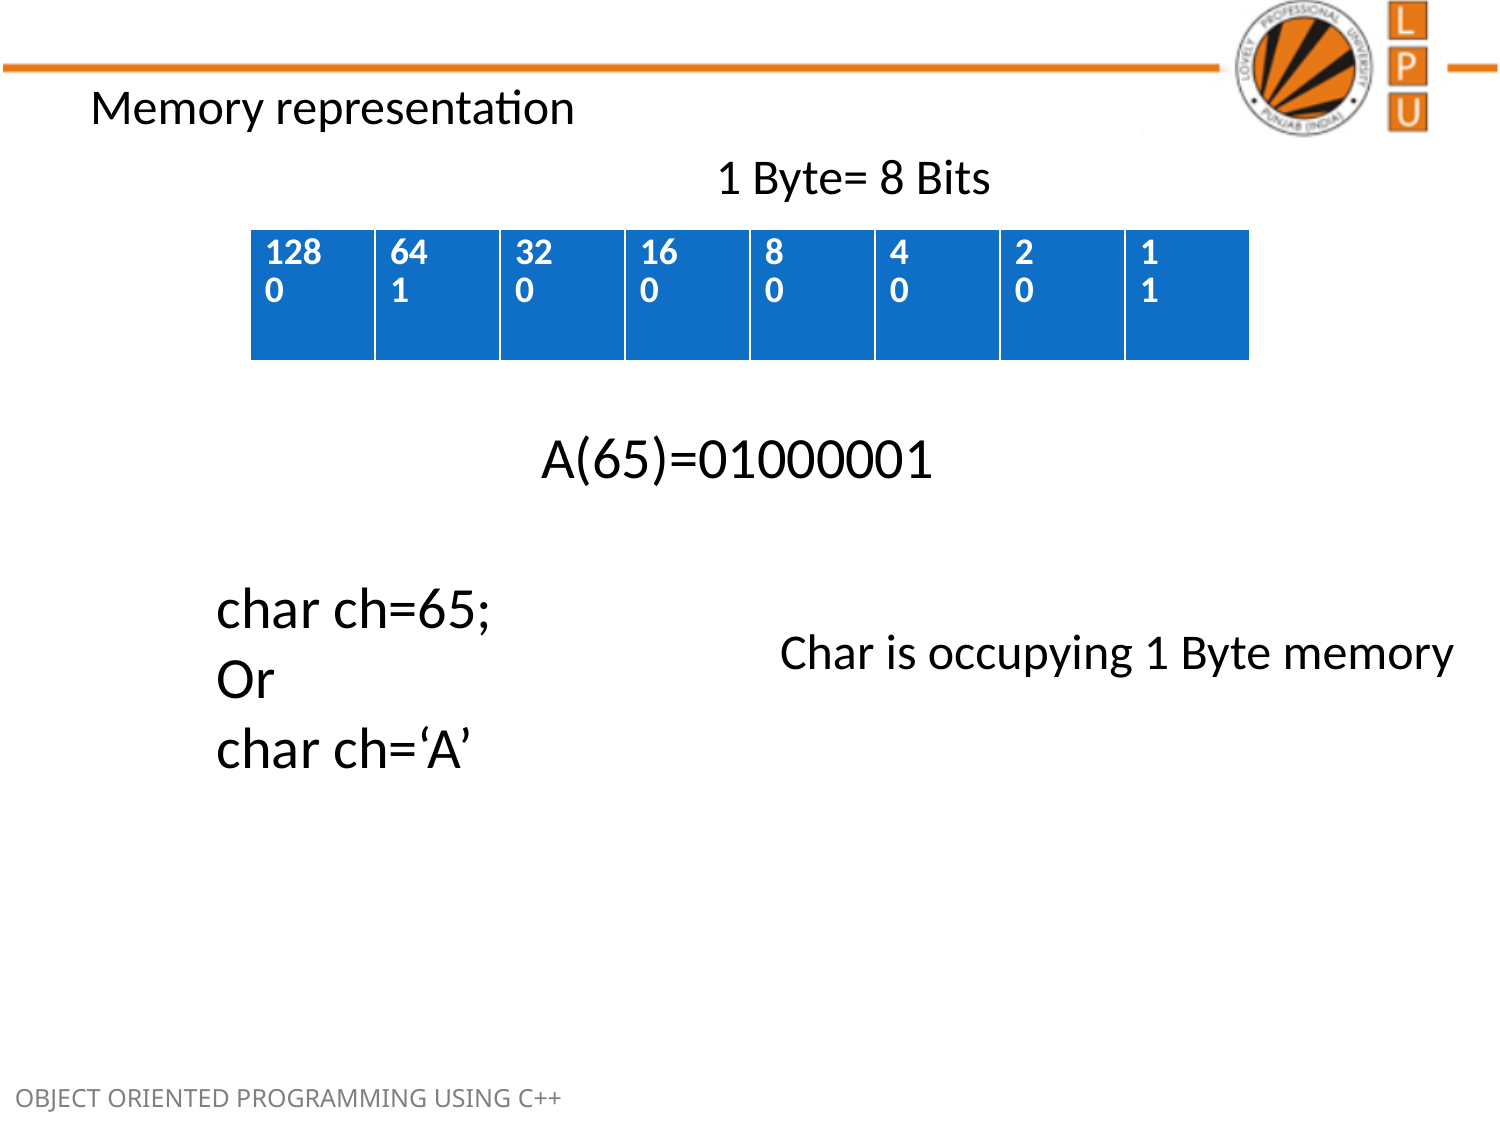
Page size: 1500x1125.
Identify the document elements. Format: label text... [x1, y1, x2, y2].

table_header 32 0 [501, 230, 624, 360]
text_box A(65)=01000001 [526, 412, 950, 498]
table_header 2 0 [1001, 230, 1124, 360]
table_header 64 1 [376, 230, 499, 360]
title Memory representation [75, 45, 1425, 179]
picture [3, 0, 1500, 155]
table_header 4 0 [876, 230, 999, 360]
text_box Char is occupying 1 Byte memory [765, 612, 1470, 688]
table_header 128 0 [251, 230, 374, 360]
text_box 1 Byte= 8 Bits [701, 137, 1007, 213]
table_header 1 1 [1126, 230, 1249, 360]
table_header 16 0 [626, 230, 749, 360]
text_box char ch=65; Or char ch=‘A’ [202, 562, 508, 788]
table_header 8 0 [751, 230, 874, 360]
